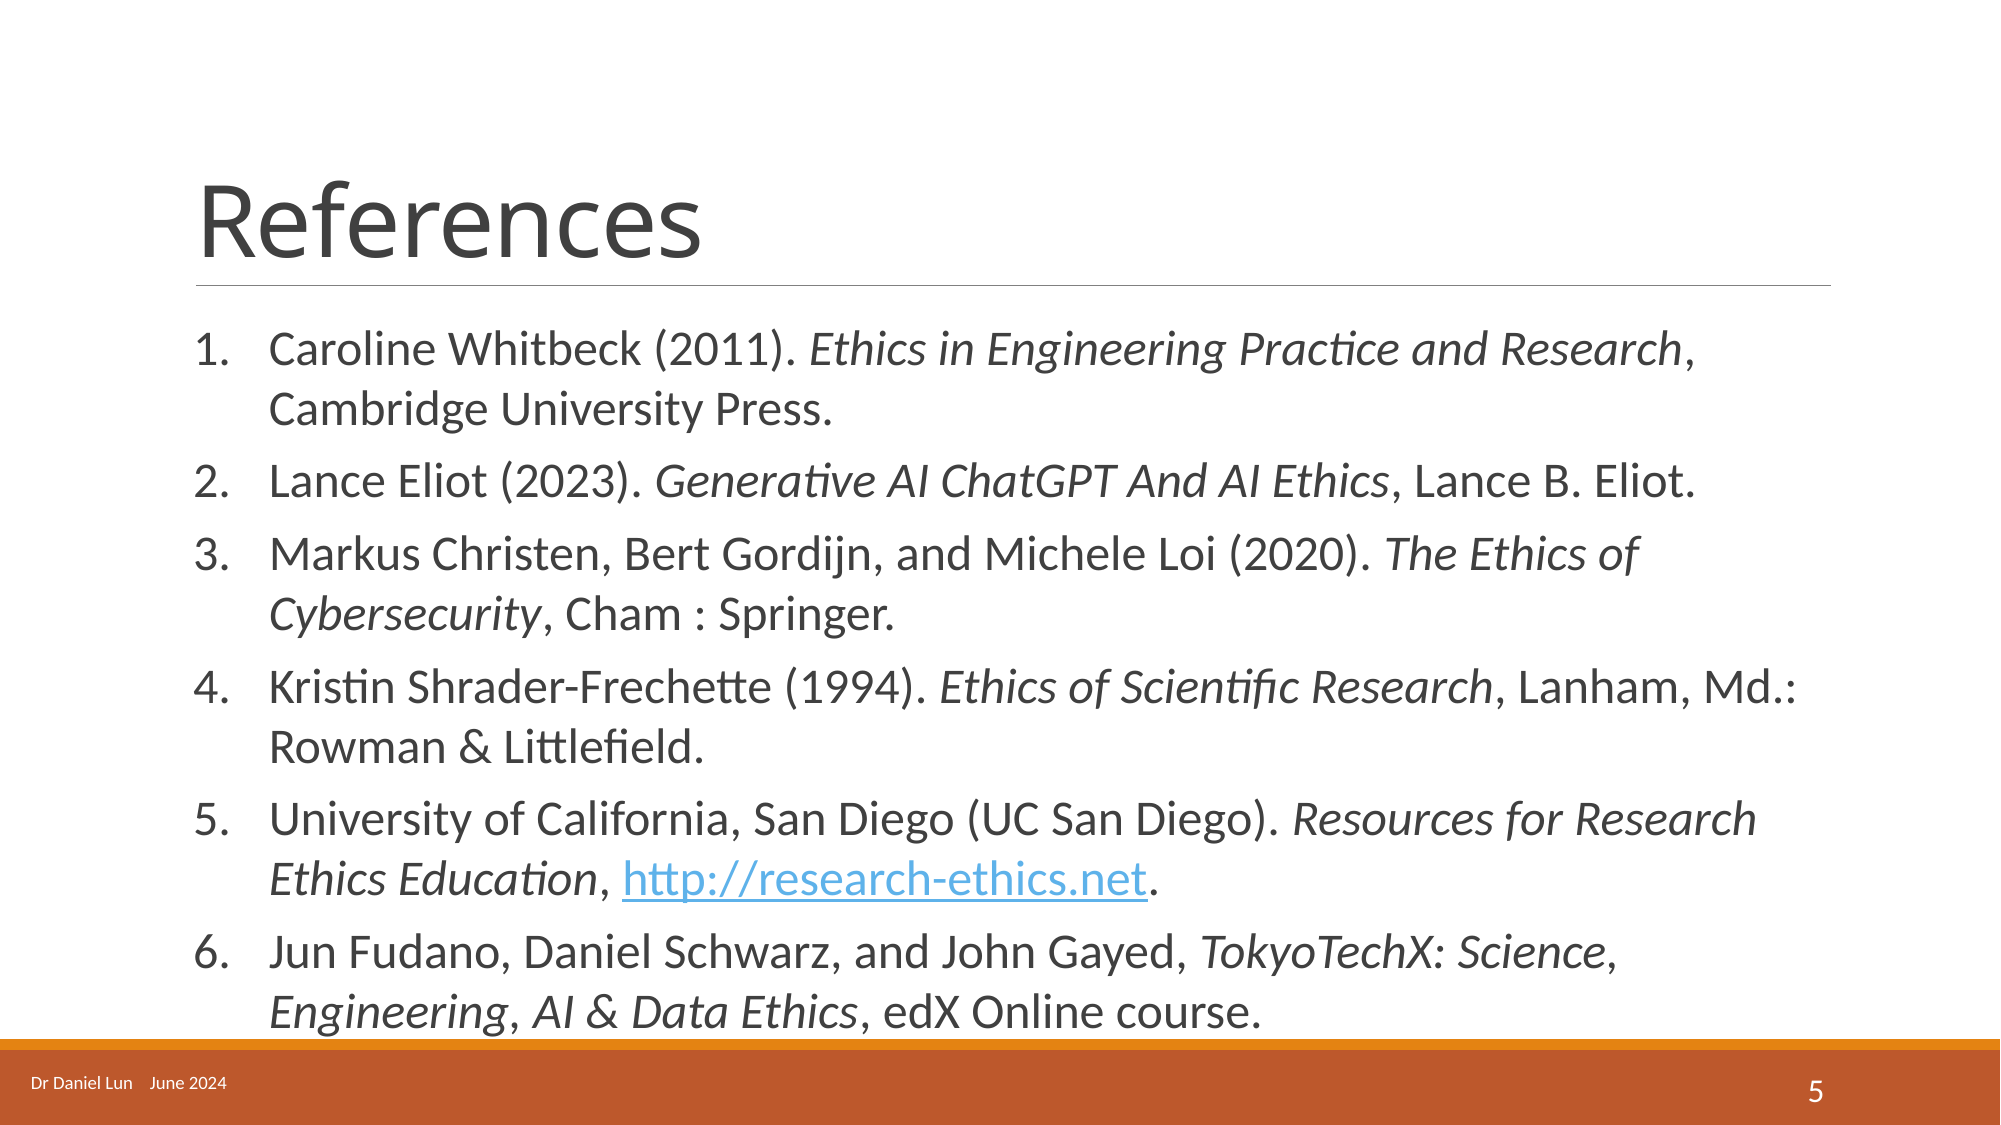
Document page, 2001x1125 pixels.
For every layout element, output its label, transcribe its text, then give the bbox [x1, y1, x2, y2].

list 1. Caroline Whitbeck (2011). Ethics in Engineering Practice and Research, Cambridge University Press. 2. Lance Eliot (2023). Generative AI ChatGPT And AI Ethics, Lance B. Eliot. 3. Markus Christen, Bert Gordijn, and Michele Loi (2020). The Ethics of Cybersecurity, Cham : Springer. 4. Kristin Shrader-Frechette (1994). Ethics of Scientific Research, Lanham, Md.: Rowman & Littlefield. 5. University of California, San Diego (UC San Diego). Resources for Research Ethics Education, http://research-ethics.net. 6. Jun Fudano, Daniel Schwarz, and John Gayed, TokyoTechX: Science, Engineering, AI & Data Ethics, edX Online course. [193, 307, 1843, 1036]
title References [180, 47, 1830, 285]
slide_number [15, 1052, 422, 1113]
slide_number 5 [1624, 1059, 1840, 1120]
